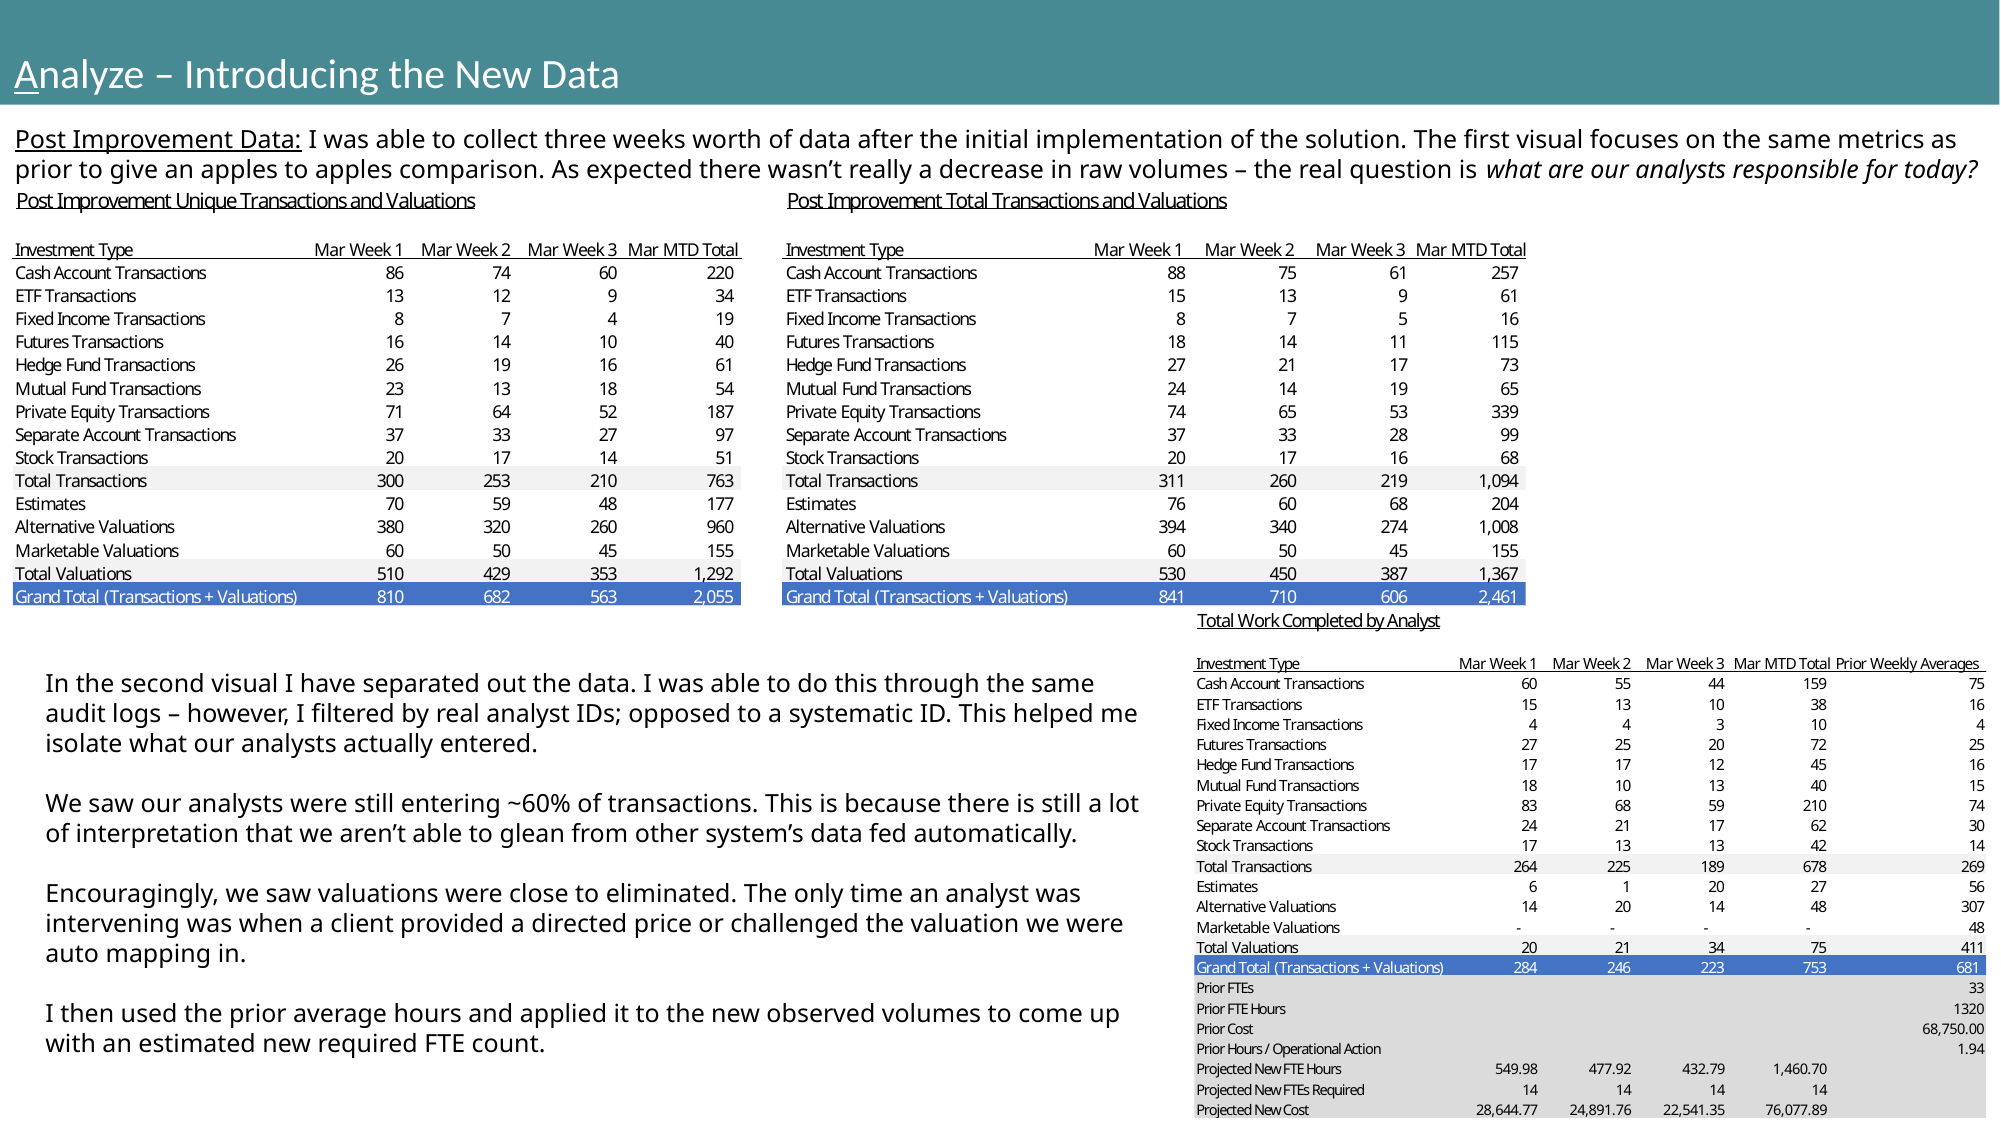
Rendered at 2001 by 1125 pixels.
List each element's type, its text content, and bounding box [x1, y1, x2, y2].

text_box Analyze – Introducing the New Data [0, 0, 2000, 105]
text_box In the second visual I have separated out the data. I was able to do this through the same audit logs – however, I filtered by real analyst IDs; opposed to a systematic ID. This helped me isolate what our analysts actually entered. We saw our analysts were still entering ~60% of transactions. This is because there is still a lot of interpretation that we aren’t able to glean from other system’s data fed automatically. Encouragingly, we saw valuations were close to eliminated. The only time an analyst was intervening was when a client provided a directed price or challenged the valuation we were auto mapping in. I then used the prior average hours and applied it to the new observed volumes to come up with an estimated new required FTE count. [30, 660, 1169, 1095]
text_box Post Improvement Data: I was able to collect three weeks worth of data after the initial implementation of the solution. The first visual focuses on the same metrics as prior to give an apples to apples comparison. As expected there wasn’t really a decrease in raw volumes – the real question is what are our analysts responsible for today? [0, 115, 2000, 251]
picture [11, 184, 1988, 1119]
